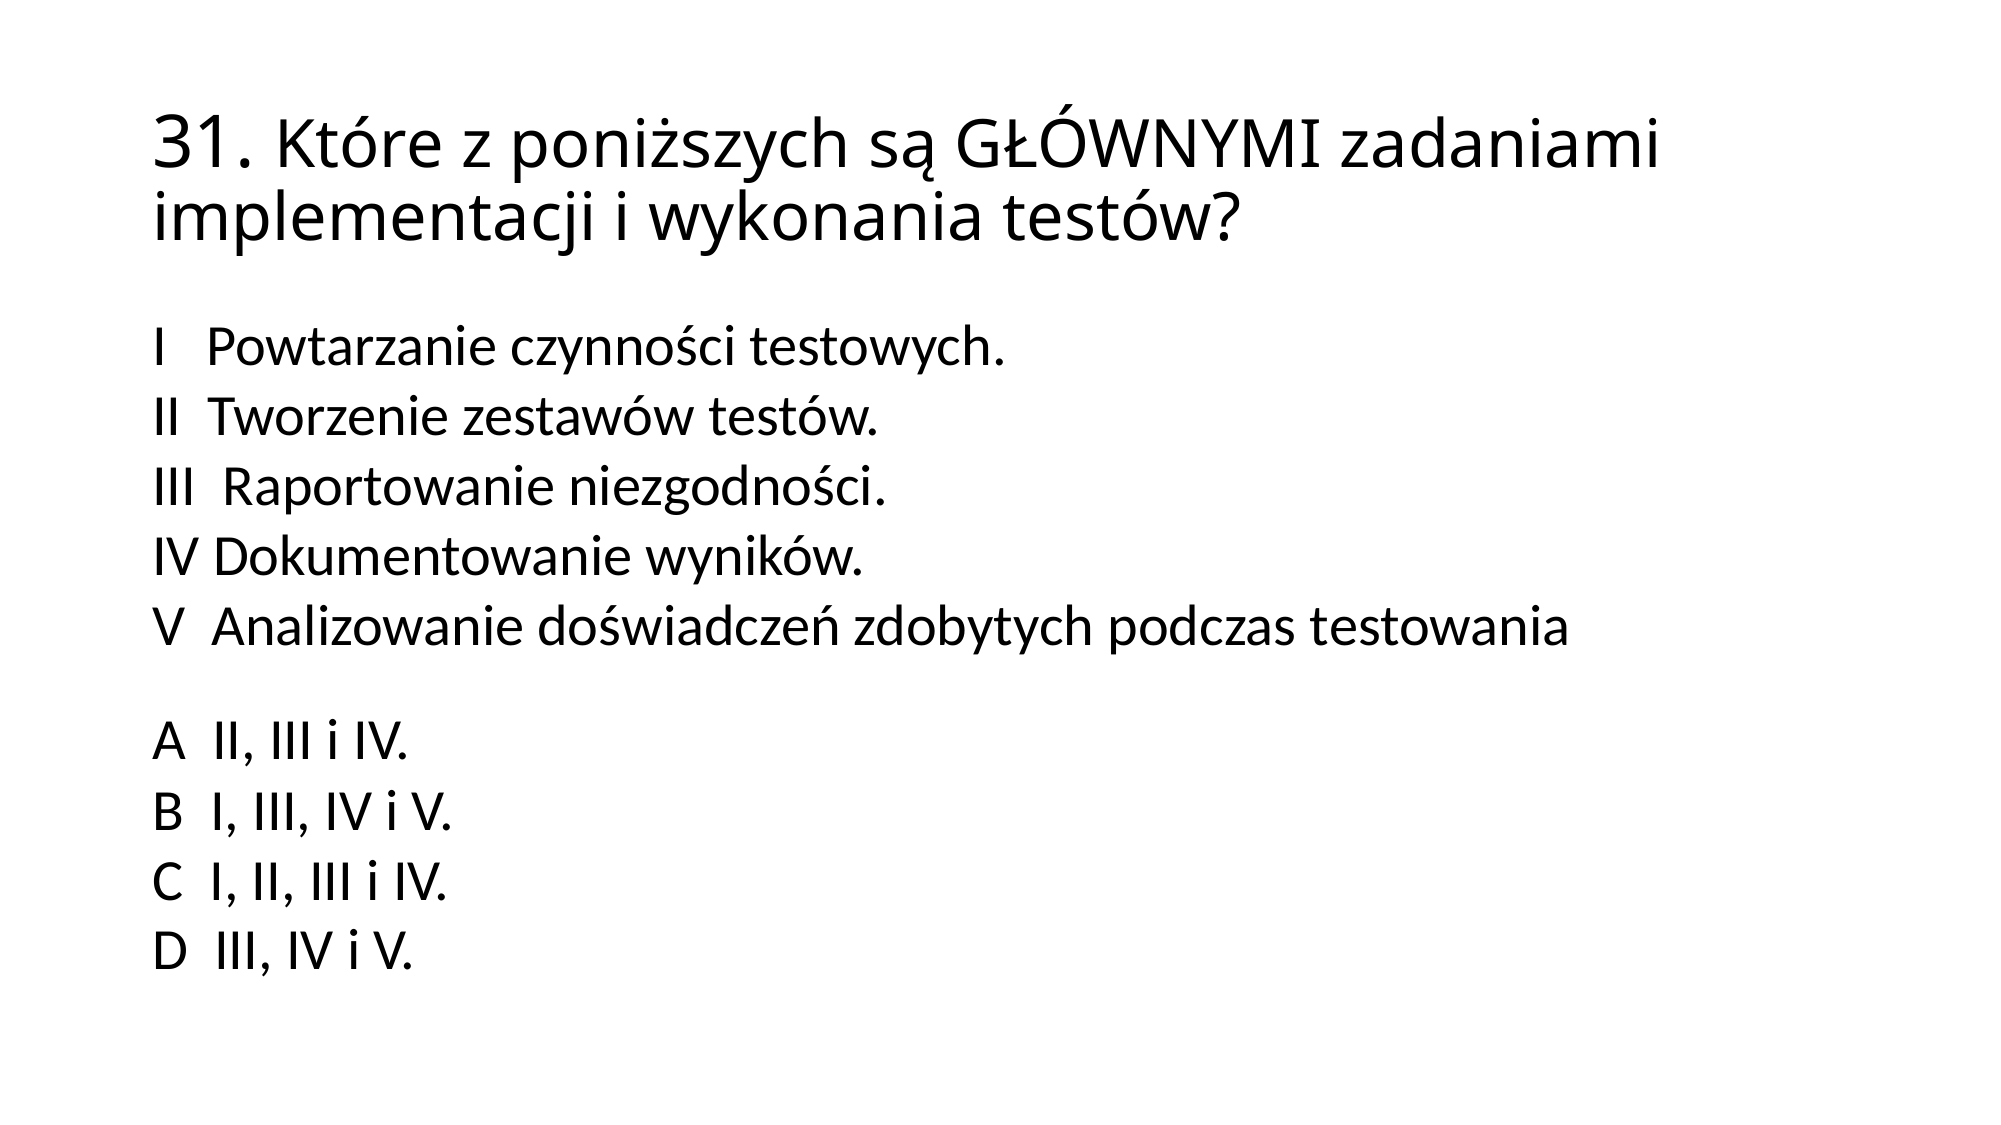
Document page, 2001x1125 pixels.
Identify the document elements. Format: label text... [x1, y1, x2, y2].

text_box I Powtarzanie czynności testowych. II Tworzenie zestawów testów. III Raportowanie niezgodności. IV Dokumentowanie wyników. V Analizowanie doświadczeń zdobytych podczas testowania A II, III i IV. B I, III, IV i V. C I, II, III i IV. D III, IV i V. [137, 299, 1863, 1014]
text_box 31. Które z poniższych są GŁÓWNYMI zadaniami implementacji i wykonania testów? [137, 59, 1863, 299]
